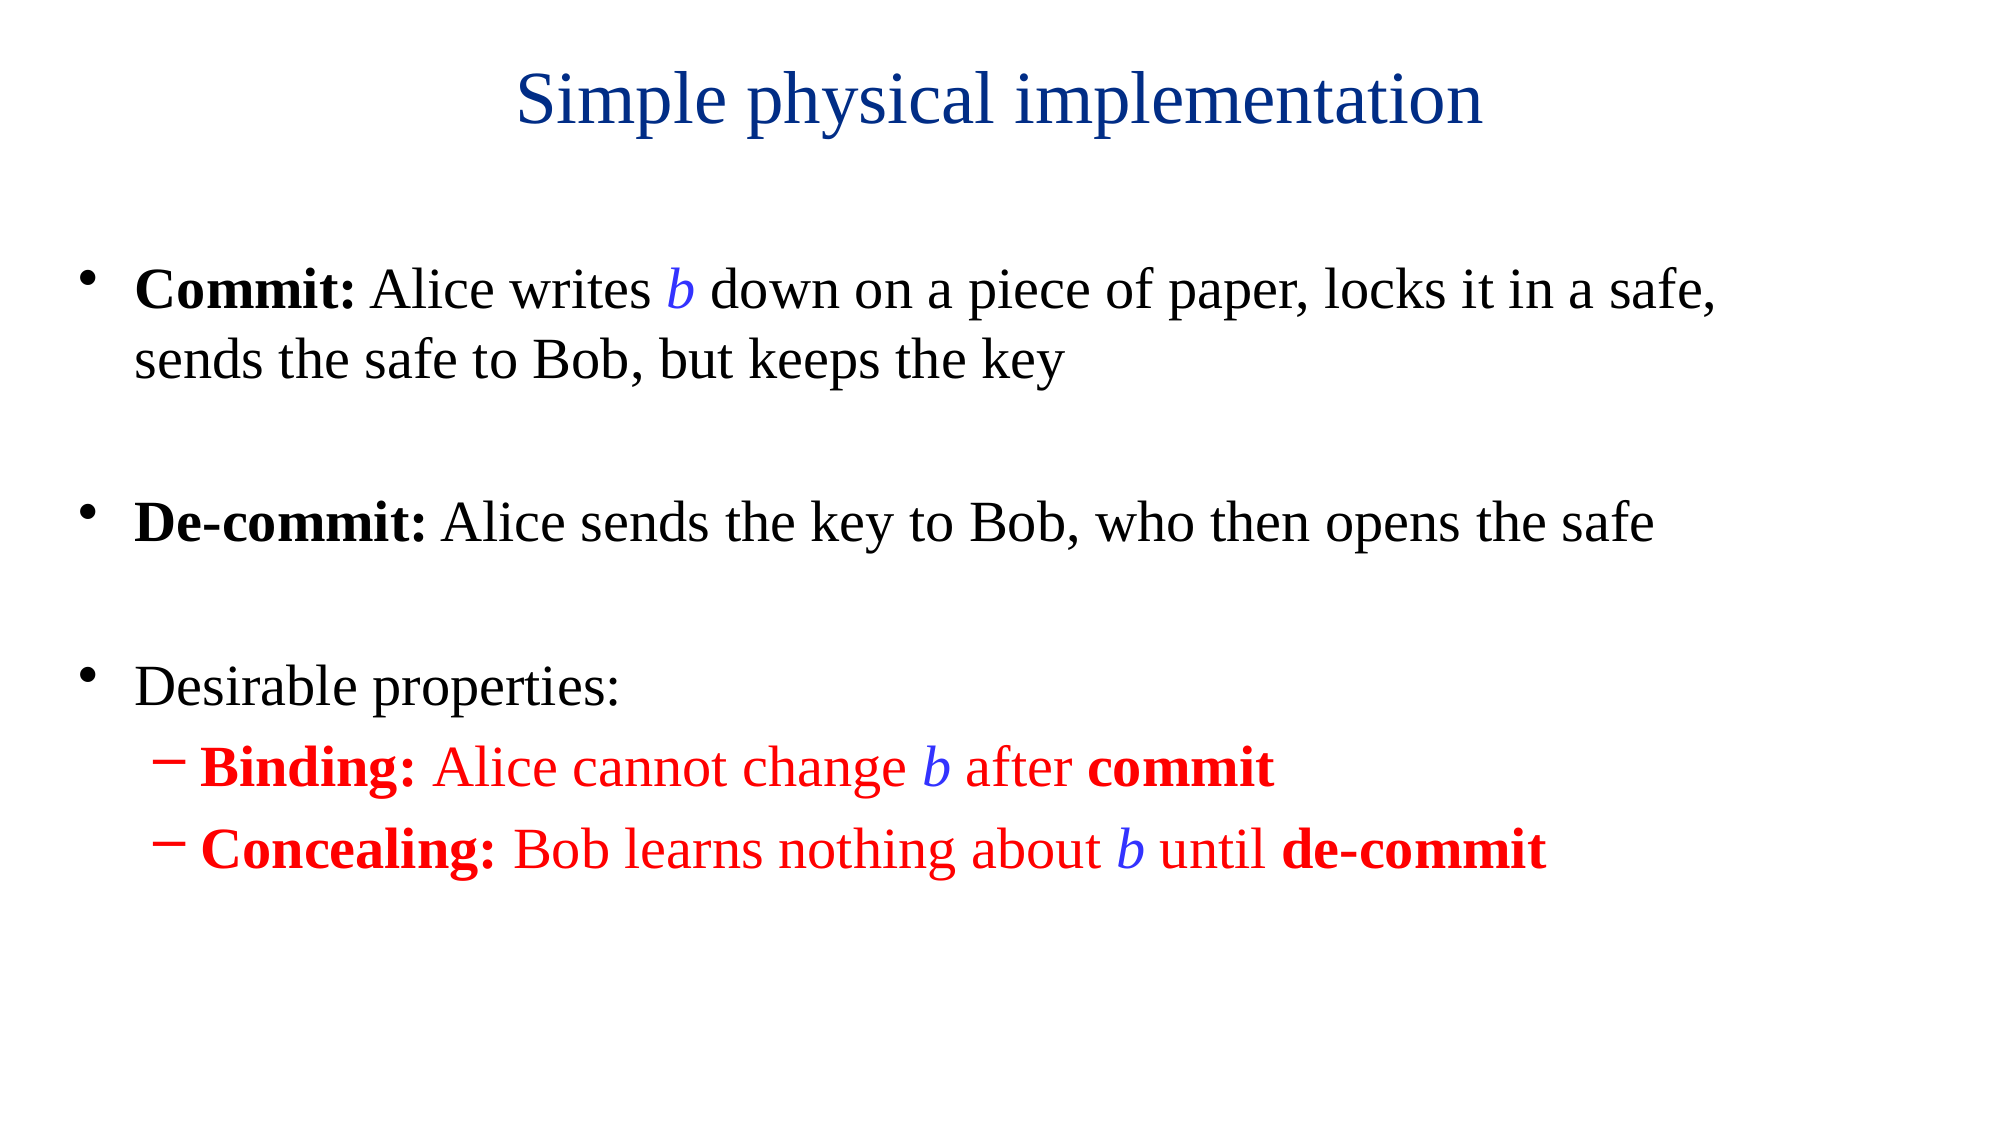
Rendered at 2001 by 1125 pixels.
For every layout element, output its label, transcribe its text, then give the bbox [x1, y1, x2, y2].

list Commit: Alice writes b down on a piece of paper, locks it in a safe, sends the safe to Bob, but keeps the key De-commit: Alice sends the key to Bob, who then opens the safe Desirable properties: Binding: Alice cannot change b after commit Concealing: Bob learns nothing about b until de-commit [63, 242, 1864, 986]
title Simple physical implementation [99, 44, 1901, 233]
